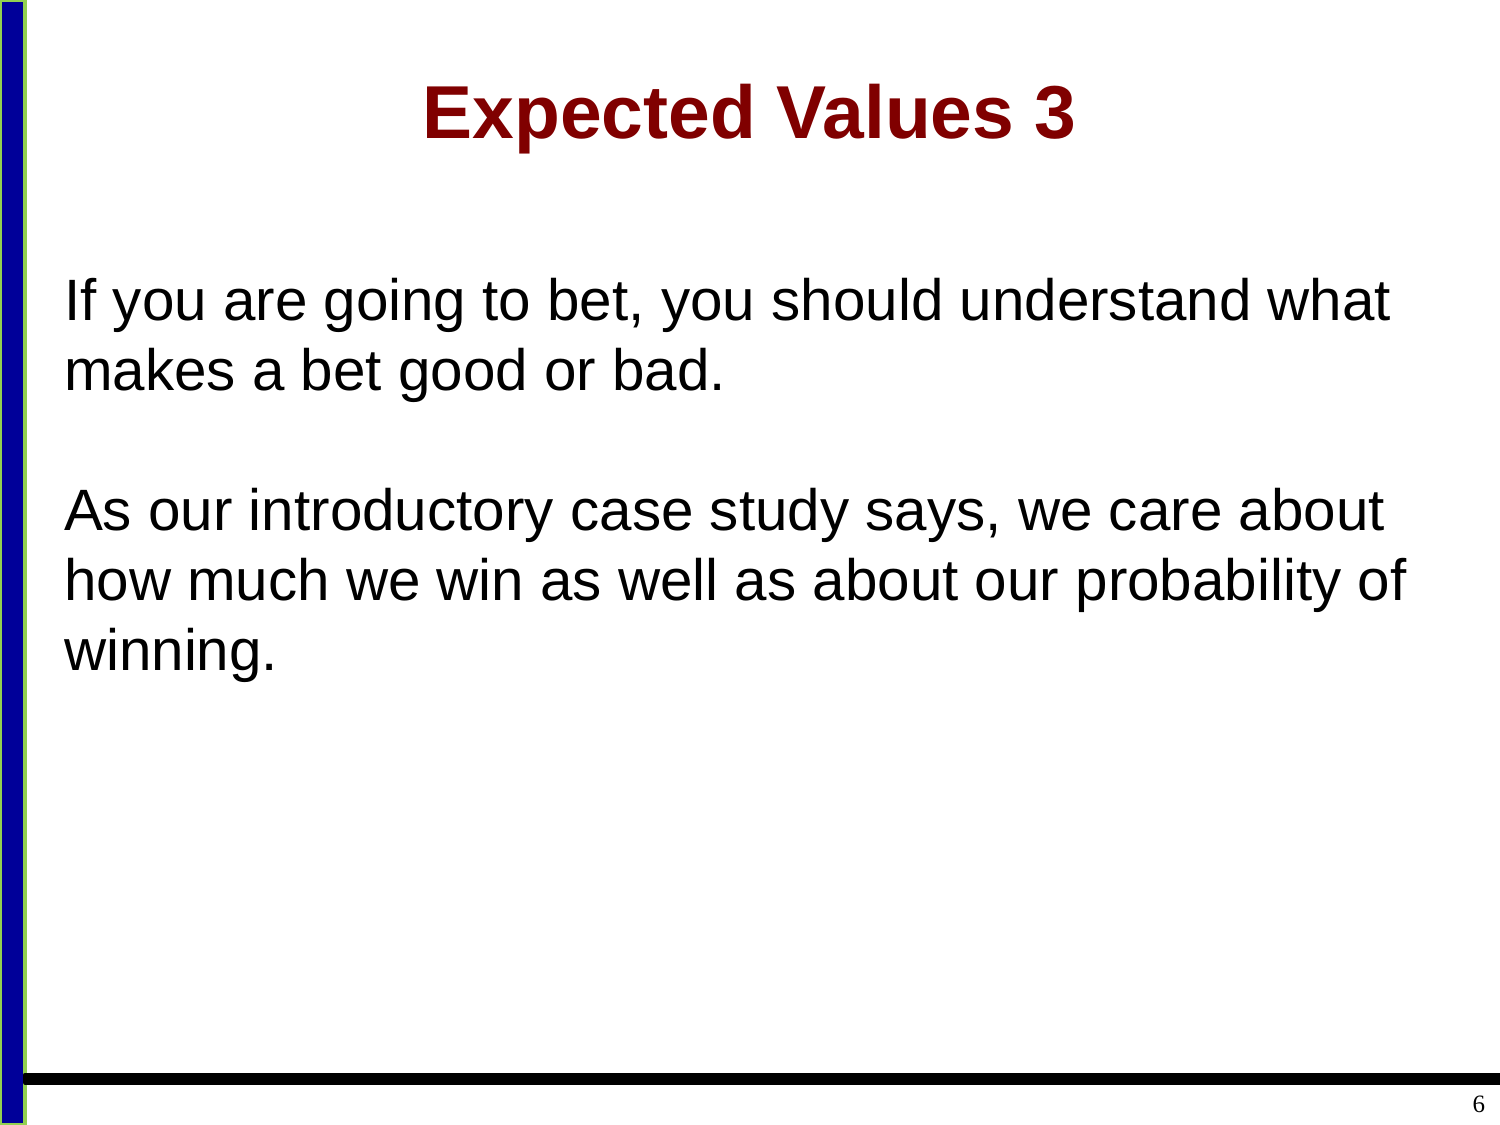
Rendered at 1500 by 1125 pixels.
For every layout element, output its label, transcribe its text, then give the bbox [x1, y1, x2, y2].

text_box If you are going to bet, you should understand what makes a bet good or bad. As our introductory case study says, we care about how much we win as well as about our probability of winning. [49, 254, 1487, 760]
title Expected Values 3 [74, 59, 1426, 248]
